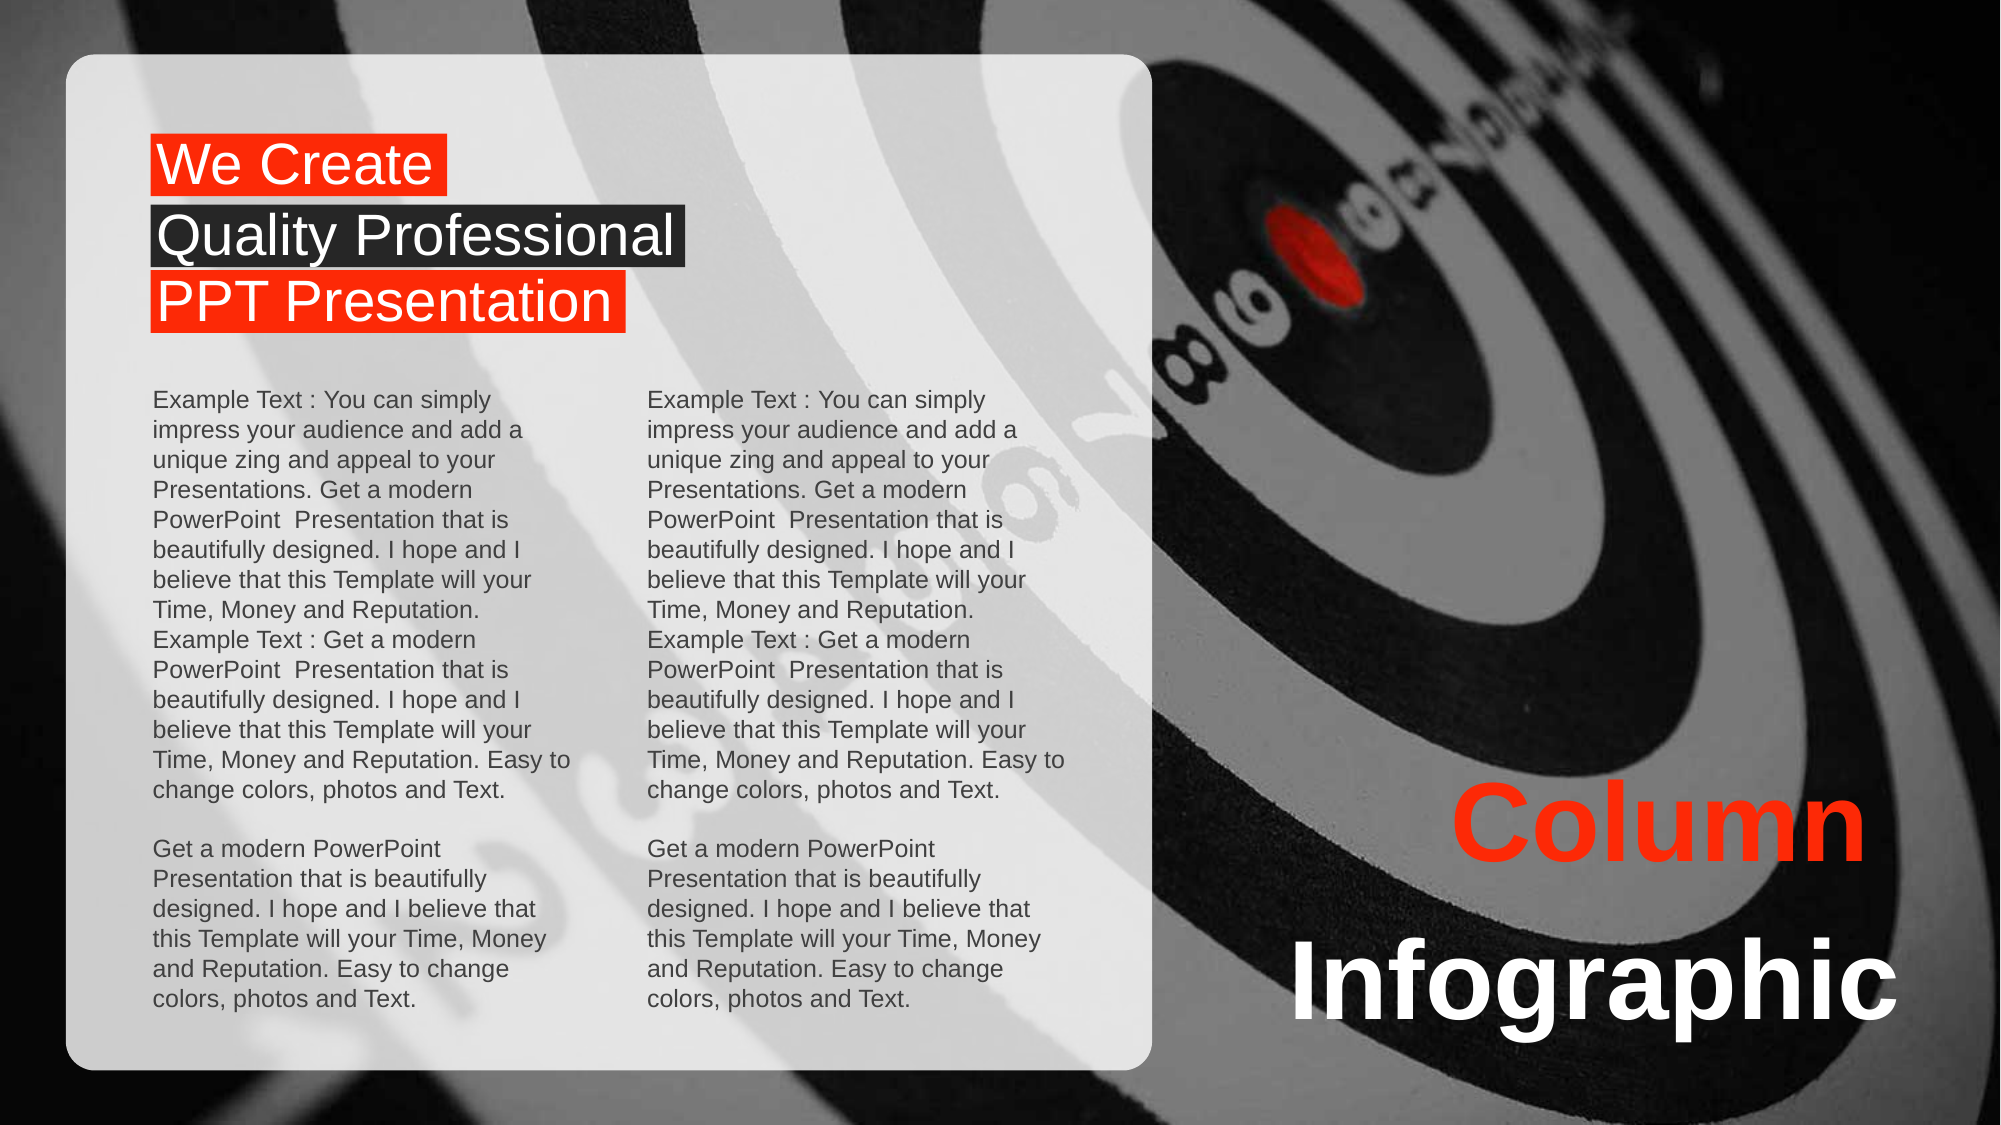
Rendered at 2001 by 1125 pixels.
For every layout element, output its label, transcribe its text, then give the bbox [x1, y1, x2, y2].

text_box We Create [150, 133, 448, 197]
text_box Quality Professional [150, 204, 686, 268]
text_box Column Infographic [1194, 723, 1916, 1068]
text_box PPT Presentation [150, 270, 626, 333]
text_box Example Text : You can simply impress your audience and add a unique zing and appeal to your Presentations. Get a modern PowerPoint Presentation that is beautifully designed. I hope and I believe that this Template will your Time, Money and Reputation. Example Text : Get a modern PowerPoint Presentation that is beautifully designed. I hope and I believe that this Template will your Time, Money and Reputation. Easy to change colors, photos and Text. Get a modern PowerPoint Presentation that is beautifully designed. I hope and I believe that this Template will your Time, Money and Reputation. Easy to change colors, photos and Text. [647, 383, 1067, 1013]
text_box [64, 53, 1154, 1072]
text_box Example Text : You can simply impress your audience and add a unique zing and appeal to your Presentations. Get a modern PowerPoint Presentation that is beautifully designed. I hope and I believe that this Template will your Time, Money and Reputation. Example Text : Get a modern PowerPoint Presentation that is beautifully designed. I hope and I believe that this Template will your Time, Money and Reputation. Easy to change colors, photos and Text. Get a modern PowerPoint Presentation that is beautifully designed. I hope and I believe that this Template will your Time, Money and Reputation. Easy to change colors, photos and Text. [152, 383, 573, 1013]
picture [0, 0, 2001, 1125]
